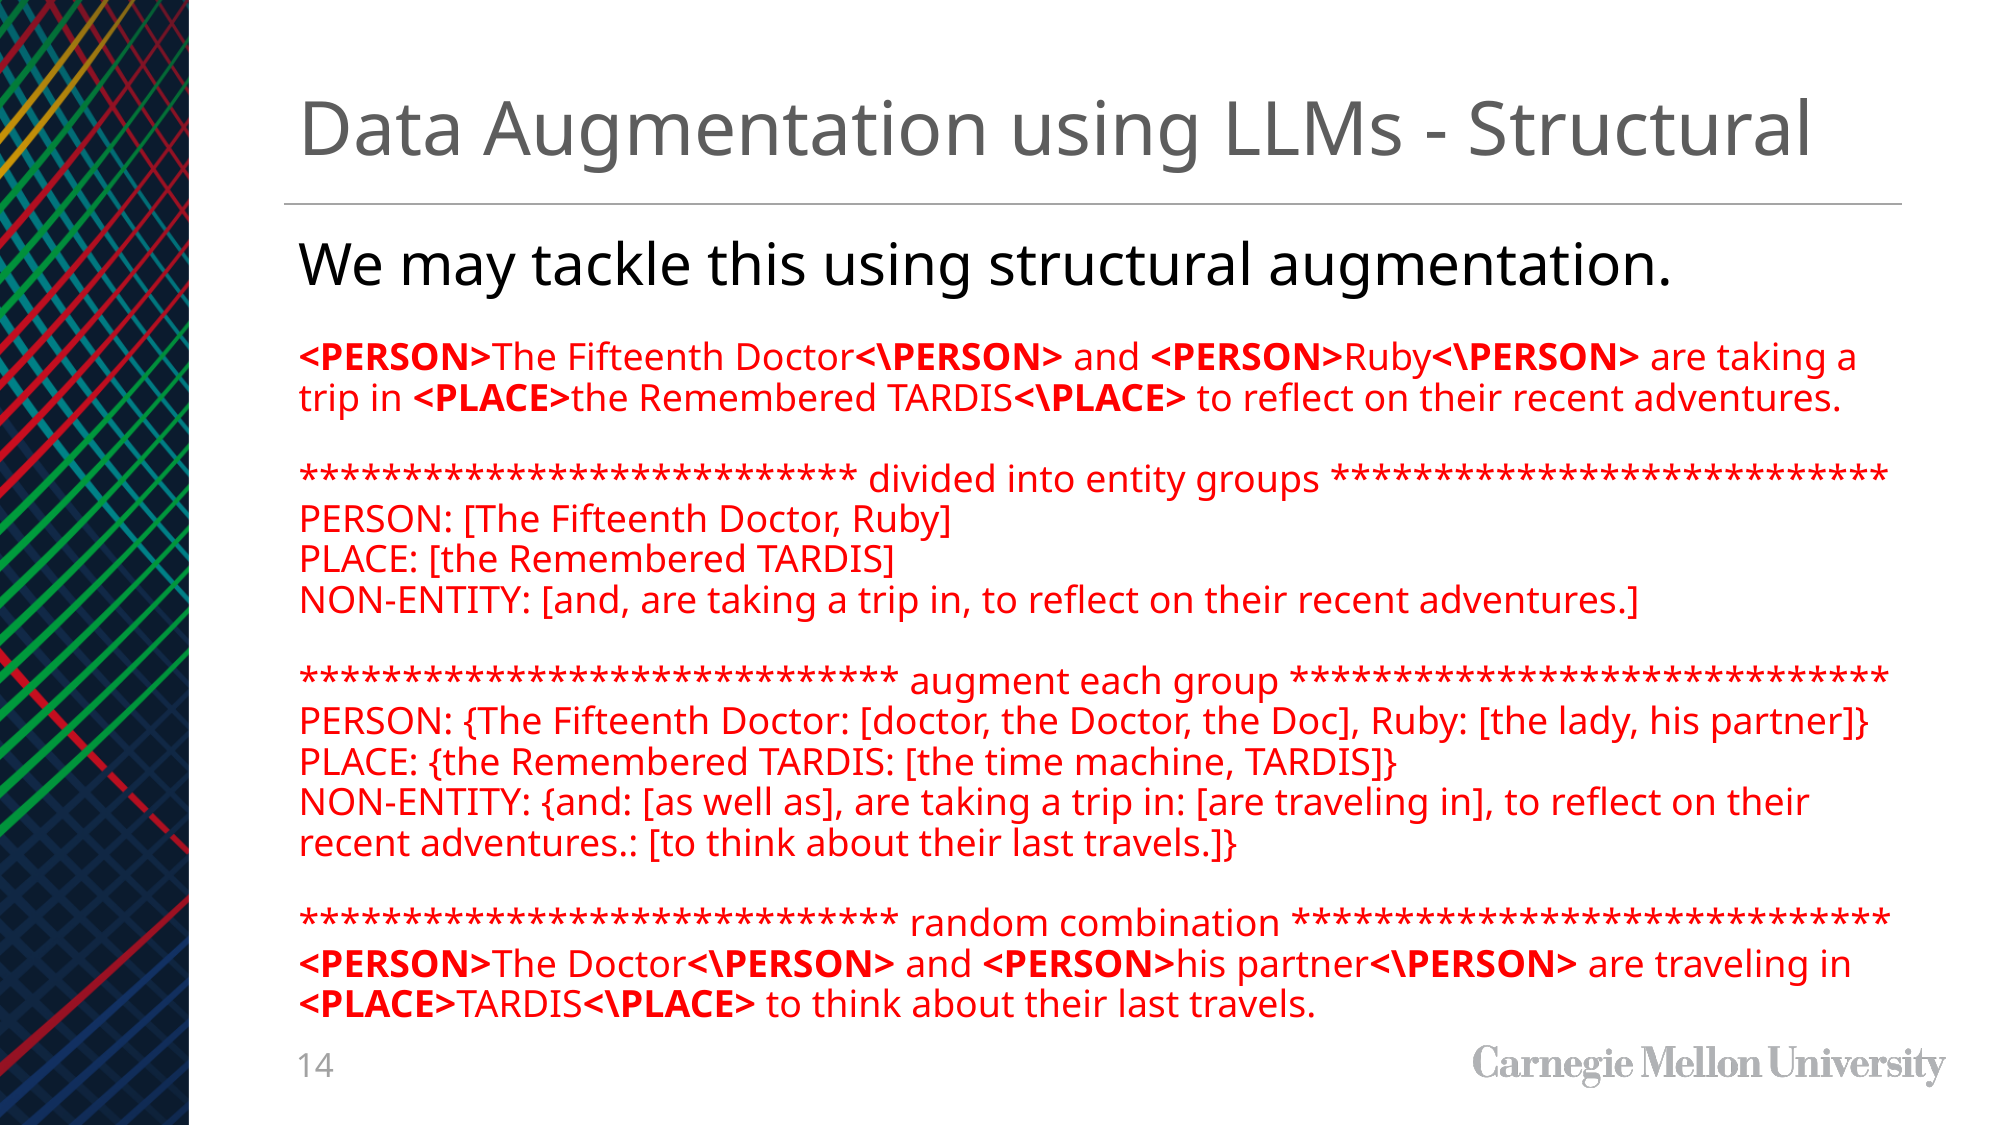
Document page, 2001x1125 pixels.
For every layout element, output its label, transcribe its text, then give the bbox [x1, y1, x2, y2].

picture [0, 0, 188, 1125]
picture [1473, 1045, 1946, 1088]
slide_number 14 [283, 732, 342, 1125]
text_box We may tackle this using structural augmentation. <PERSON>The Fifteenth Doctor<\PERSON> and <PERSON>Ruby<\PERSON> are taking a trip in <PLACE>the Remembered TARDIS<\PLACE> to reflect on their recent adventures. *************************** divided into entity groups *************************** PERSON: [The Fifteenth Doctor, Ruby] PLACE: [the Remembered TARDIS] NON-ENTITY: [and, are taking a trip in, to reflect on their recent adventures.] ***************************** augment each group ***************************** PERSON: {The Fifteenth Doctor: [doctor, the Doctor, the Doc], Ruby: [the lady, his partner]} PLACE: {the Remembered TARDIS: [the time machine, TARDIS]} NON-ENTITY: {and: [as well as], are taking a trip in: [are traveling in], to reflect on their recent adventures.: [to think about their last travels.]} ***************************** random combination ***************************** <PERSON>The Doctor<\PERSON> and <PERSON>his partner<\PERSON> are traveling in <PLACE>TARDIS<\PLACE> to think about their last travels. [291, 227, 1902, 941]
list Data Augmentation using LLMs - Structural [291, 78, 1902, 184]
